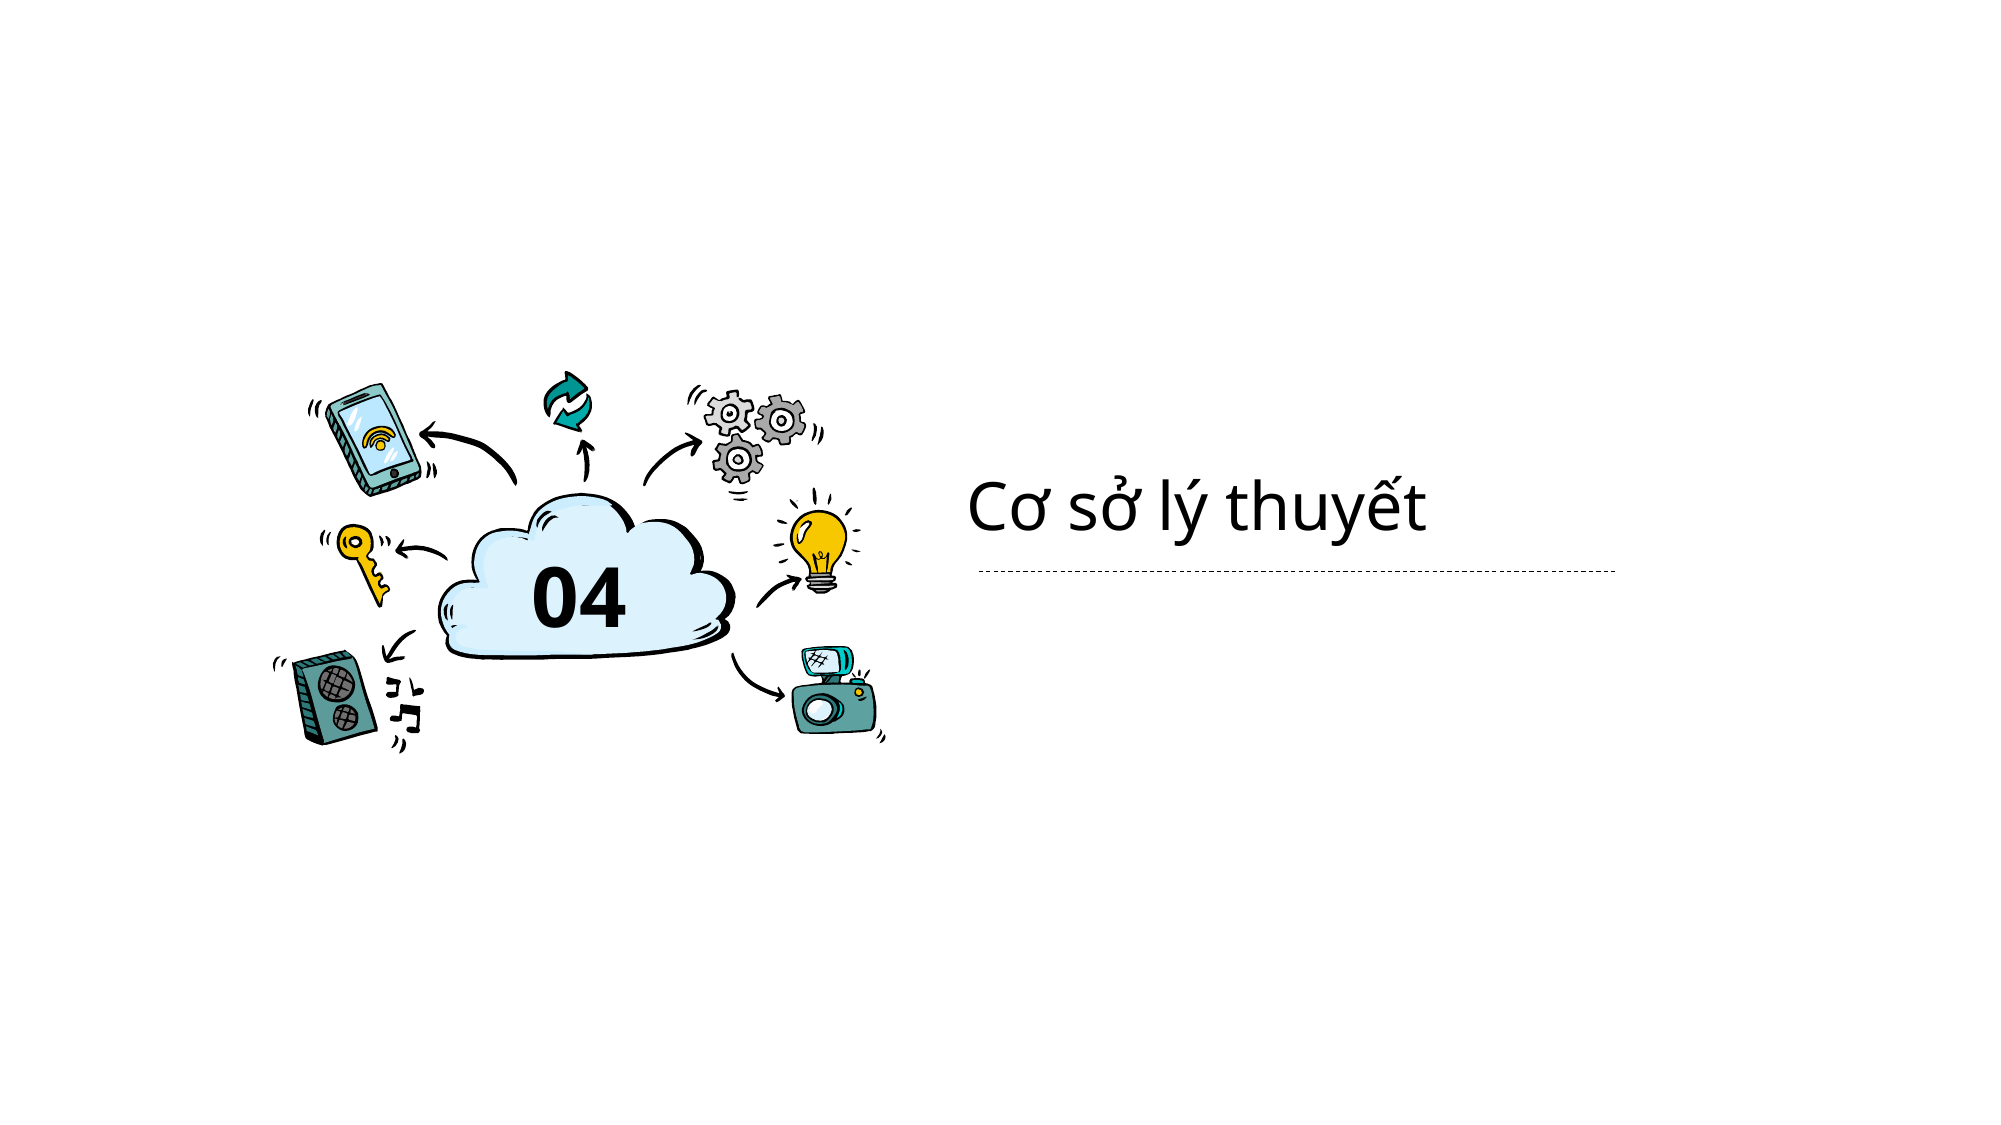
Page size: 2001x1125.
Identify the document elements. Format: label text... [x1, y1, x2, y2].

text_box Cơ sở lý thuyết [951, 456, 1443, 552]
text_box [272, 371, 886, 754]
